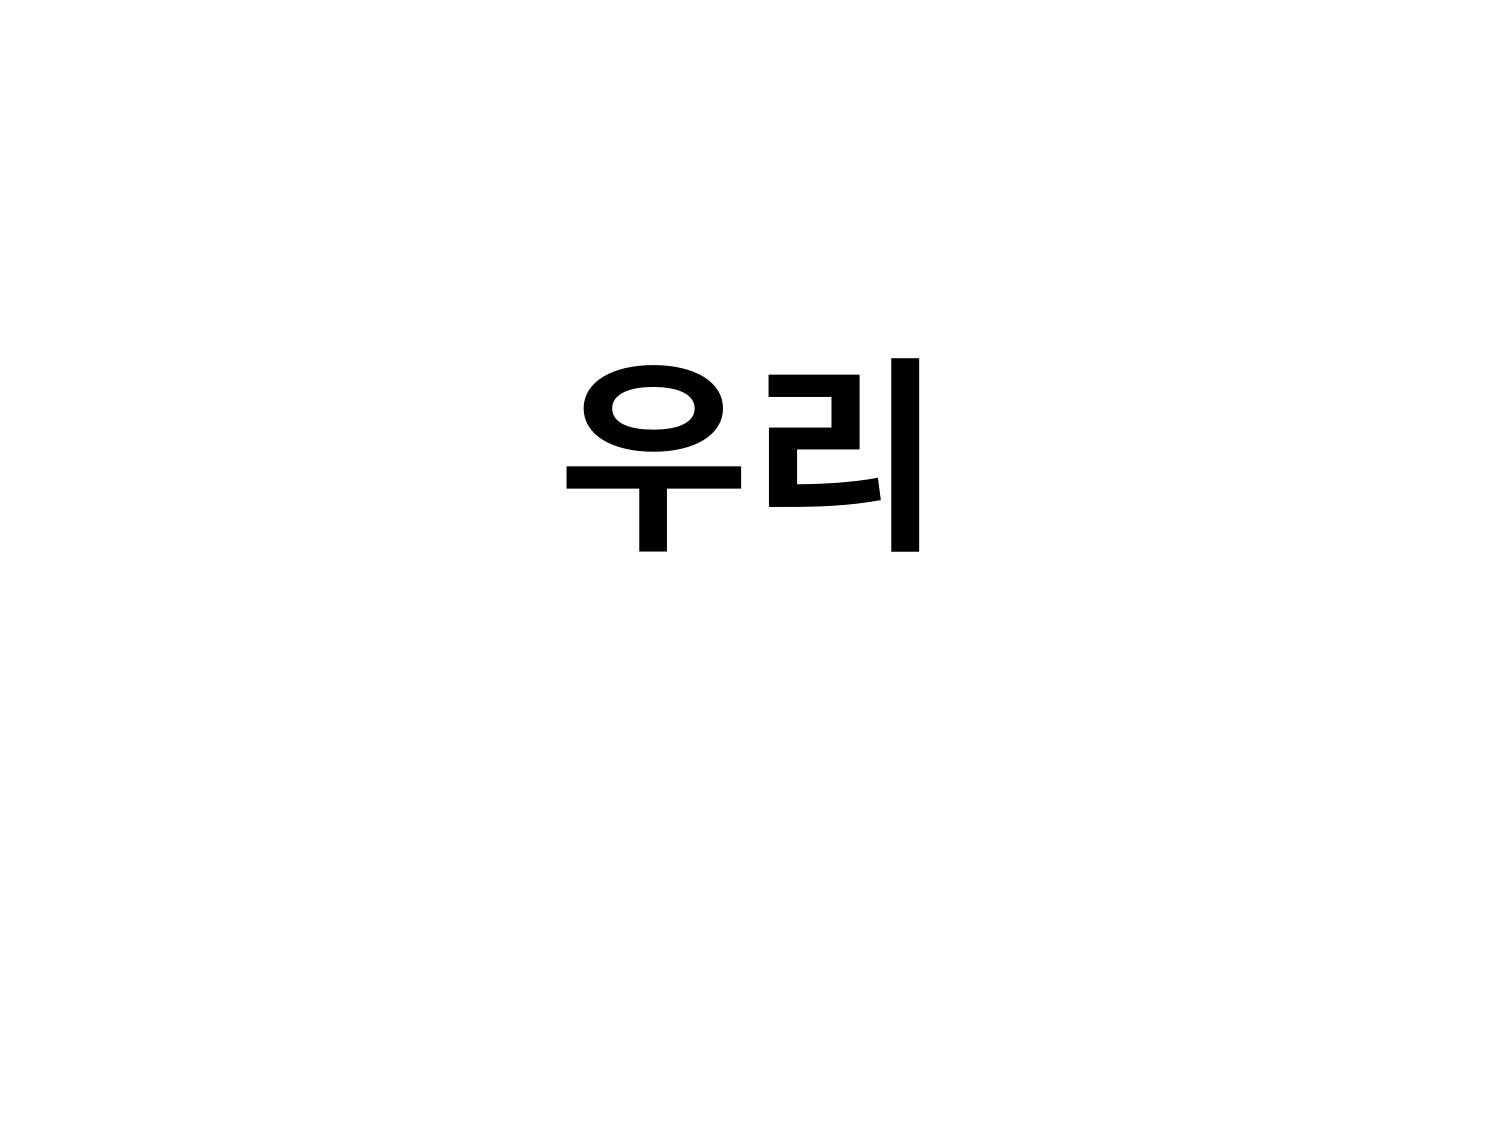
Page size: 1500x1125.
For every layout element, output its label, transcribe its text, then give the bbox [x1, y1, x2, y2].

text_box 우리 [543, 317, 957, 583]
